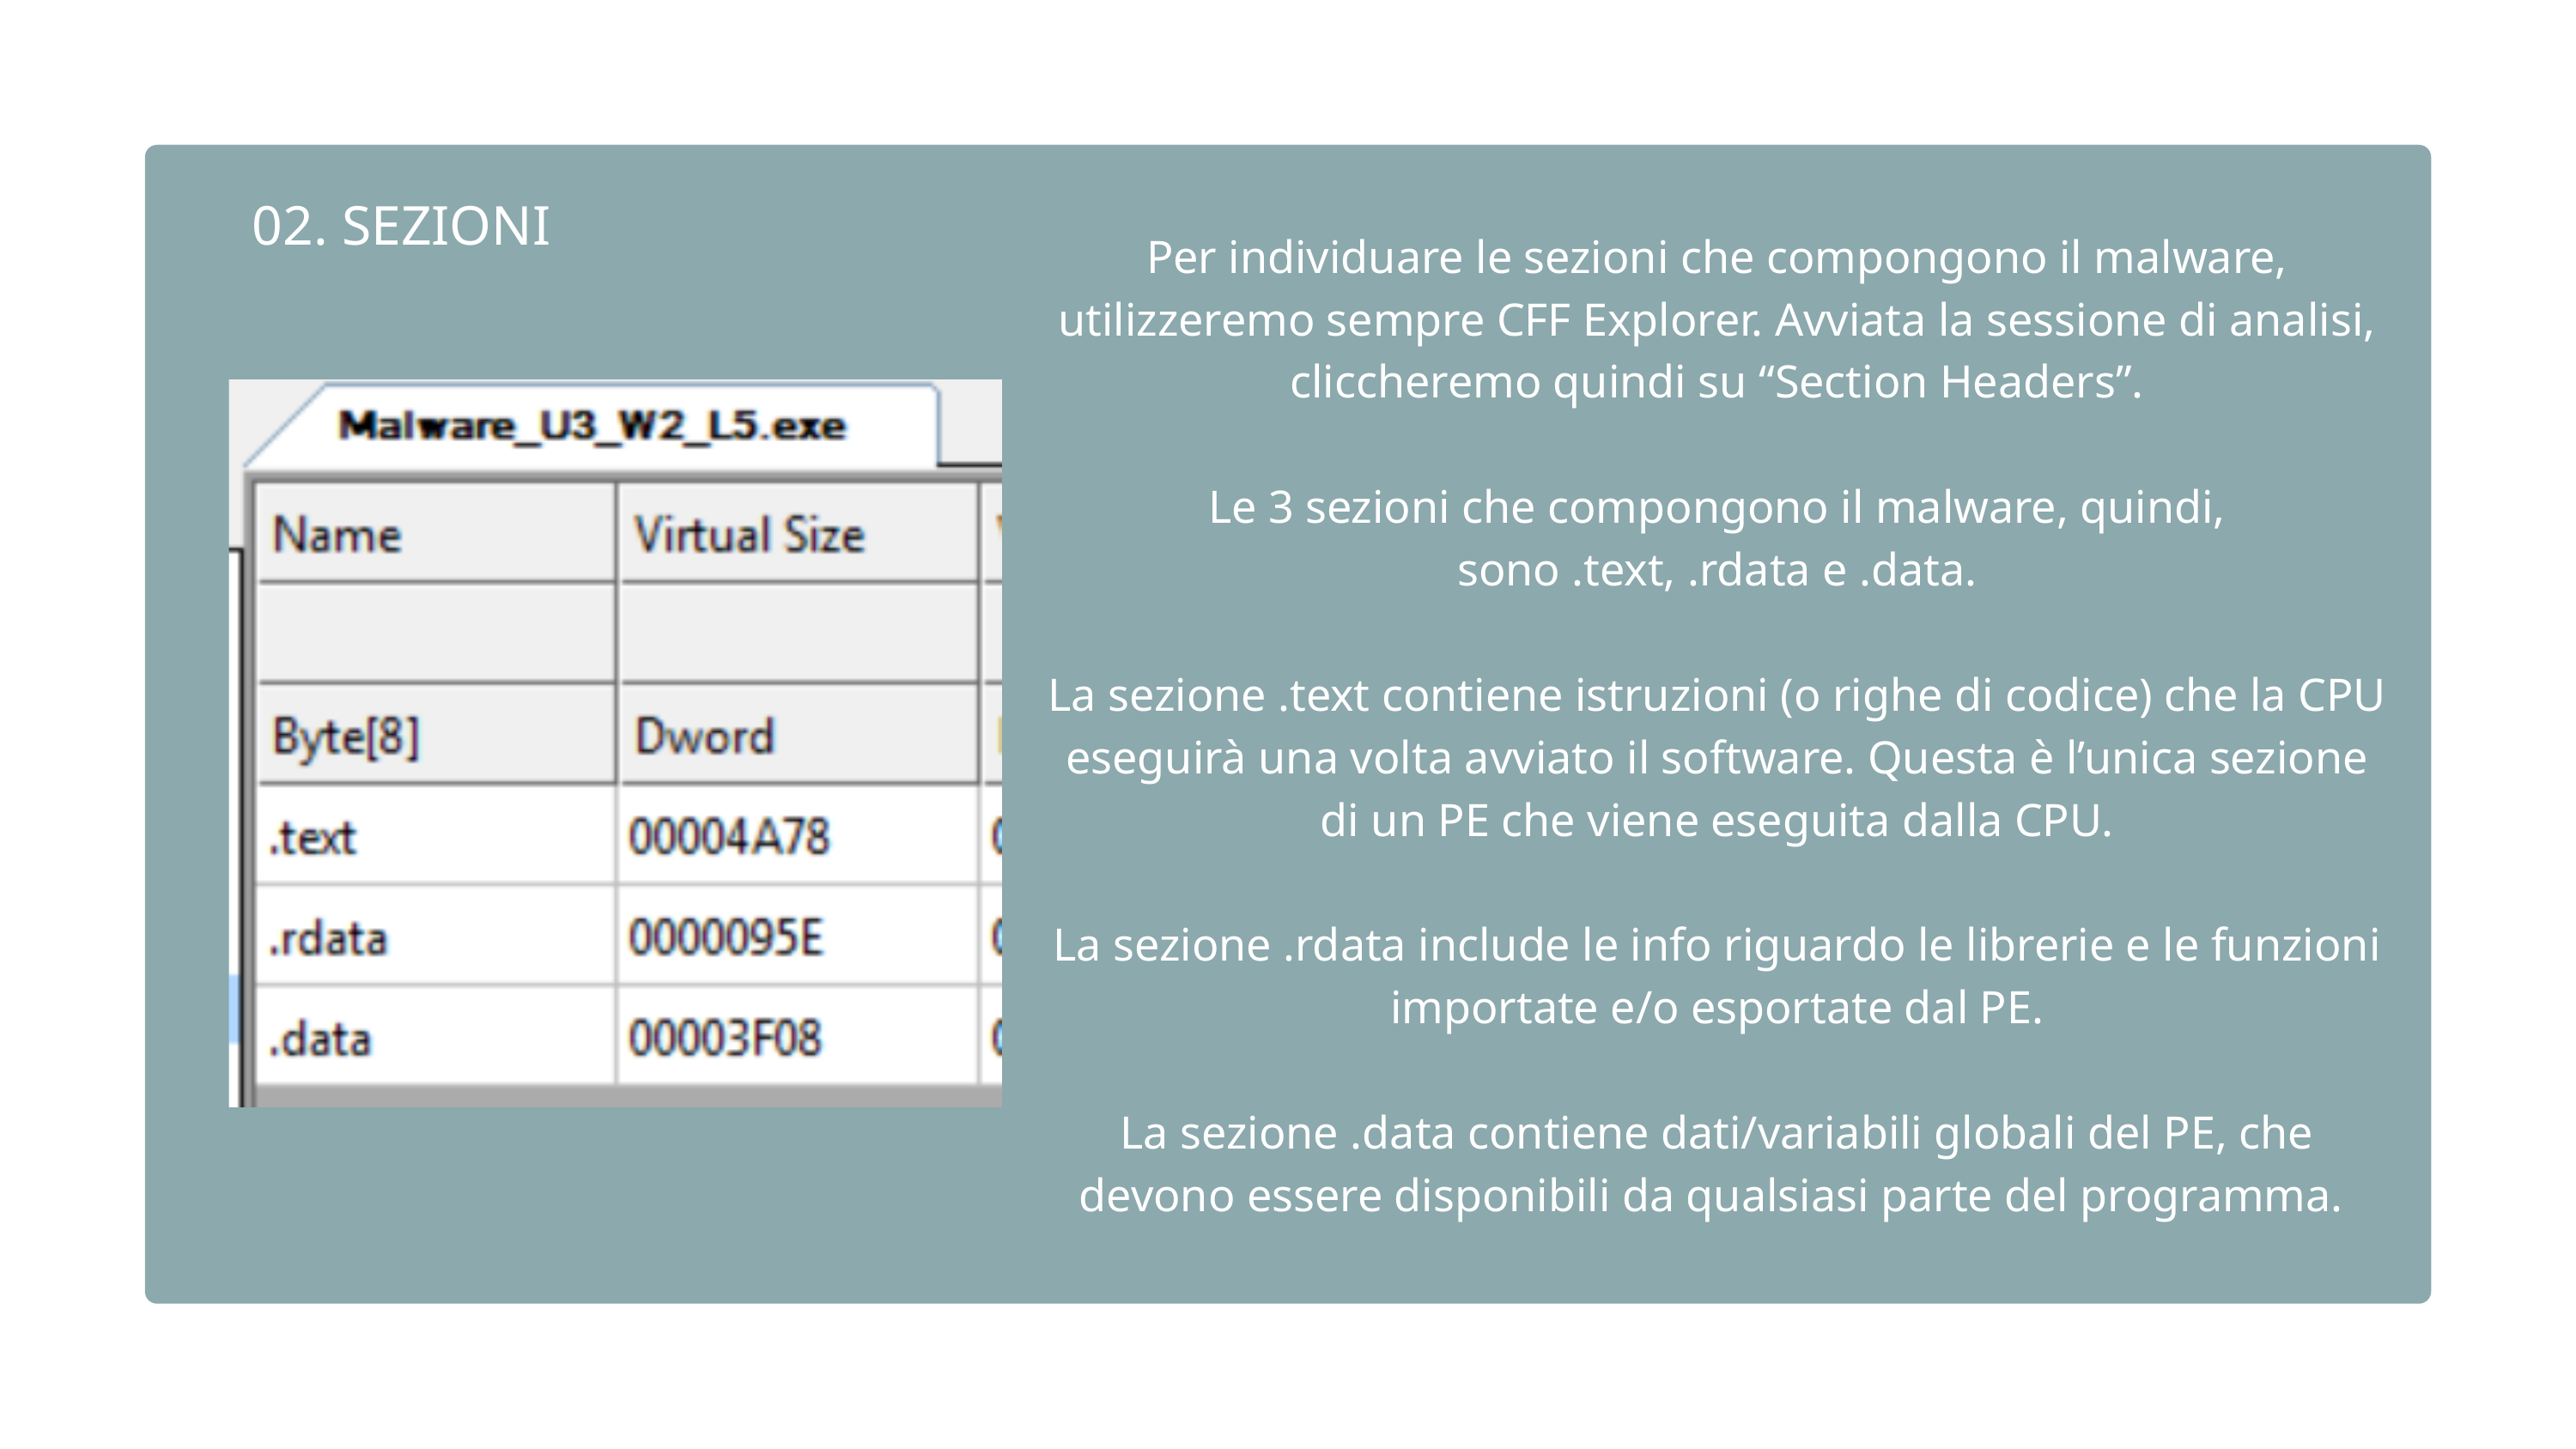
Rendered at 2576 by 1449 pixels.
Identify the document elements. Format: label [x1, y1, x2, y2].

text_box [144, 144, 2432, 1304]
